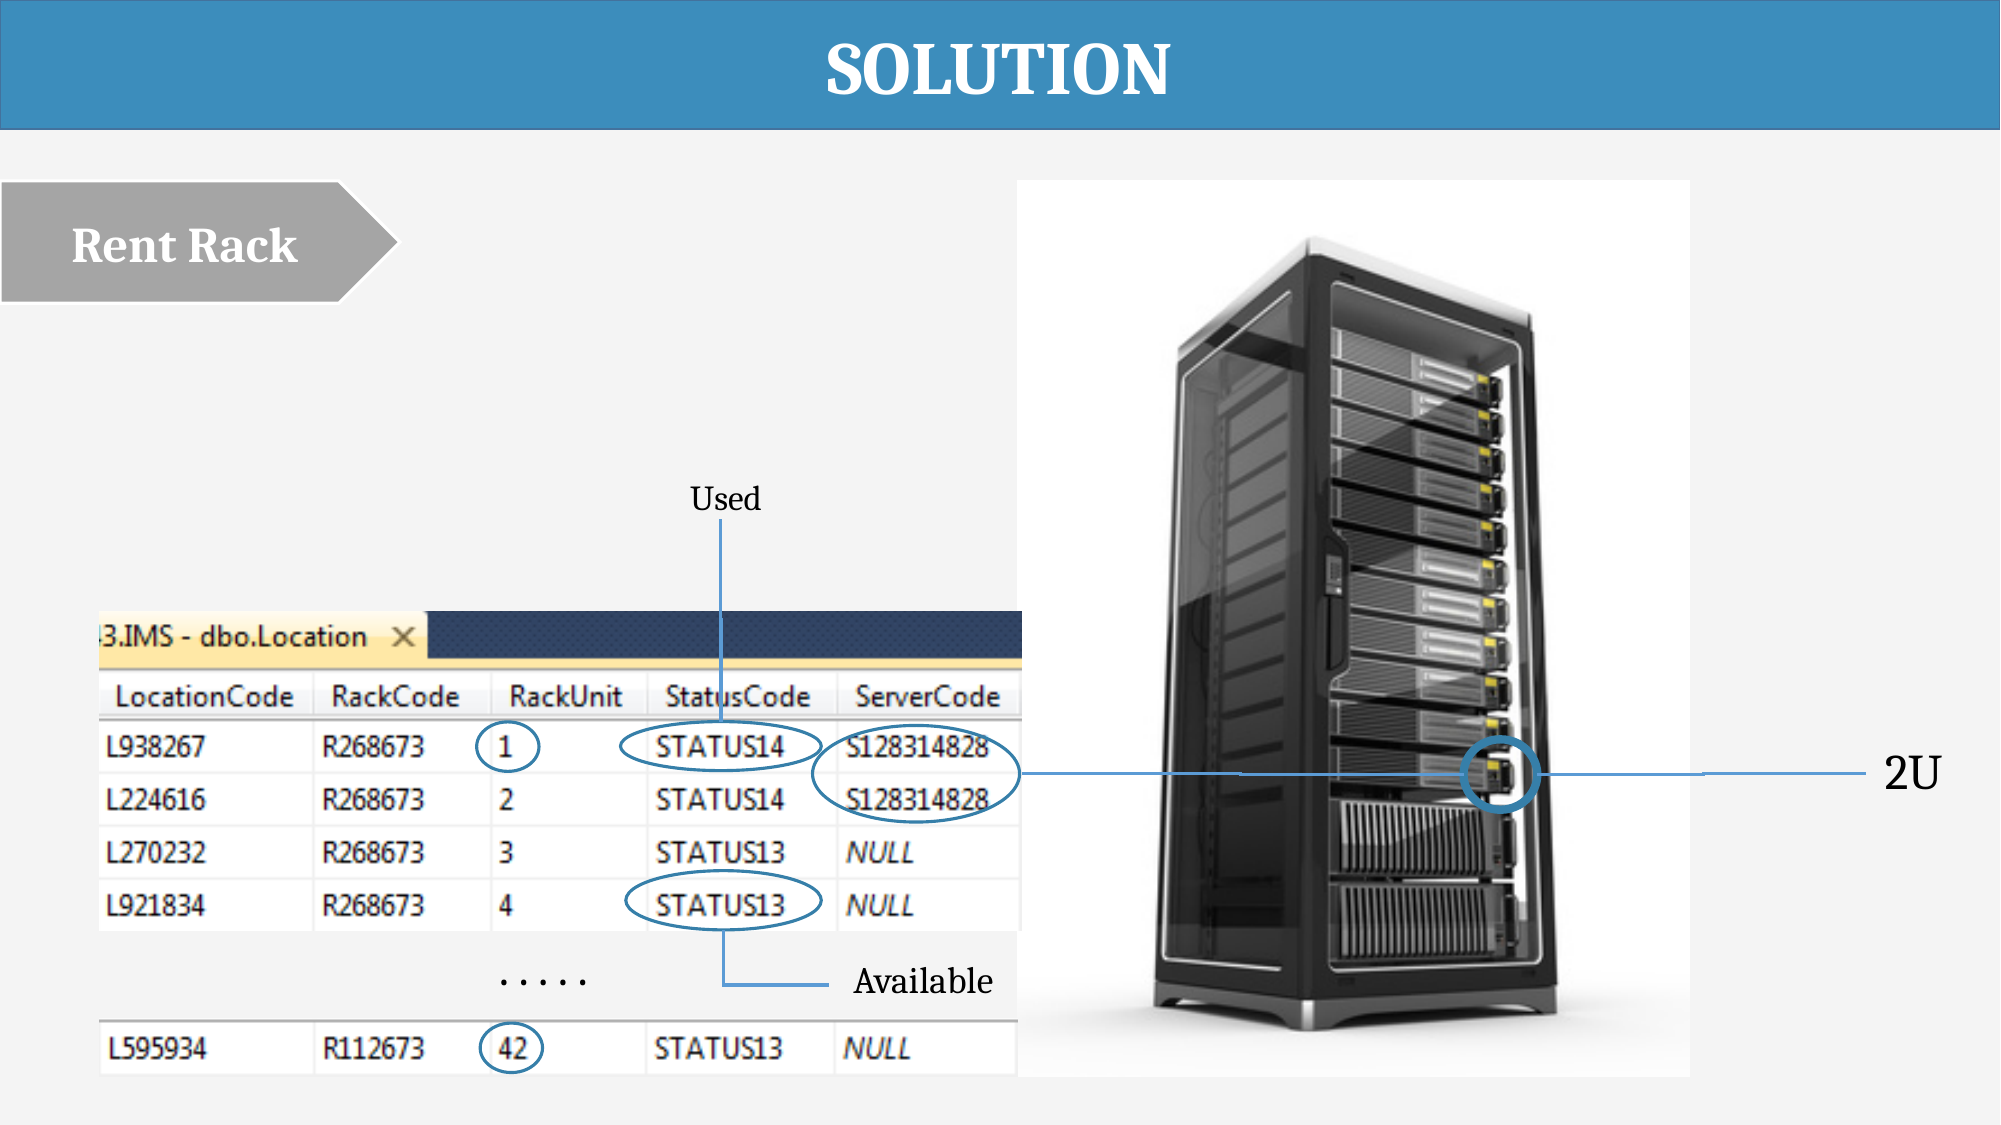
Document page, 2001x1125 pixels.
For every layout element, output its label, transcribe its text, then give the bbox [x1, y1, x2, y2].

text_box Available [829, 954, 1017, 1016]
picture [99, 180, 1690, 1077]
text_box Used [649, 472, 803, 526]
text_box SOLUTION [0, 0, 2000, 130]
text_box Rent Rack [0, 179, 403, 305]
text_box 2U [1852, 739, 1975, 836]
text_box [748, 904, 805, 1011]
text_box . . . . . [460, 935, 626, 1018]
